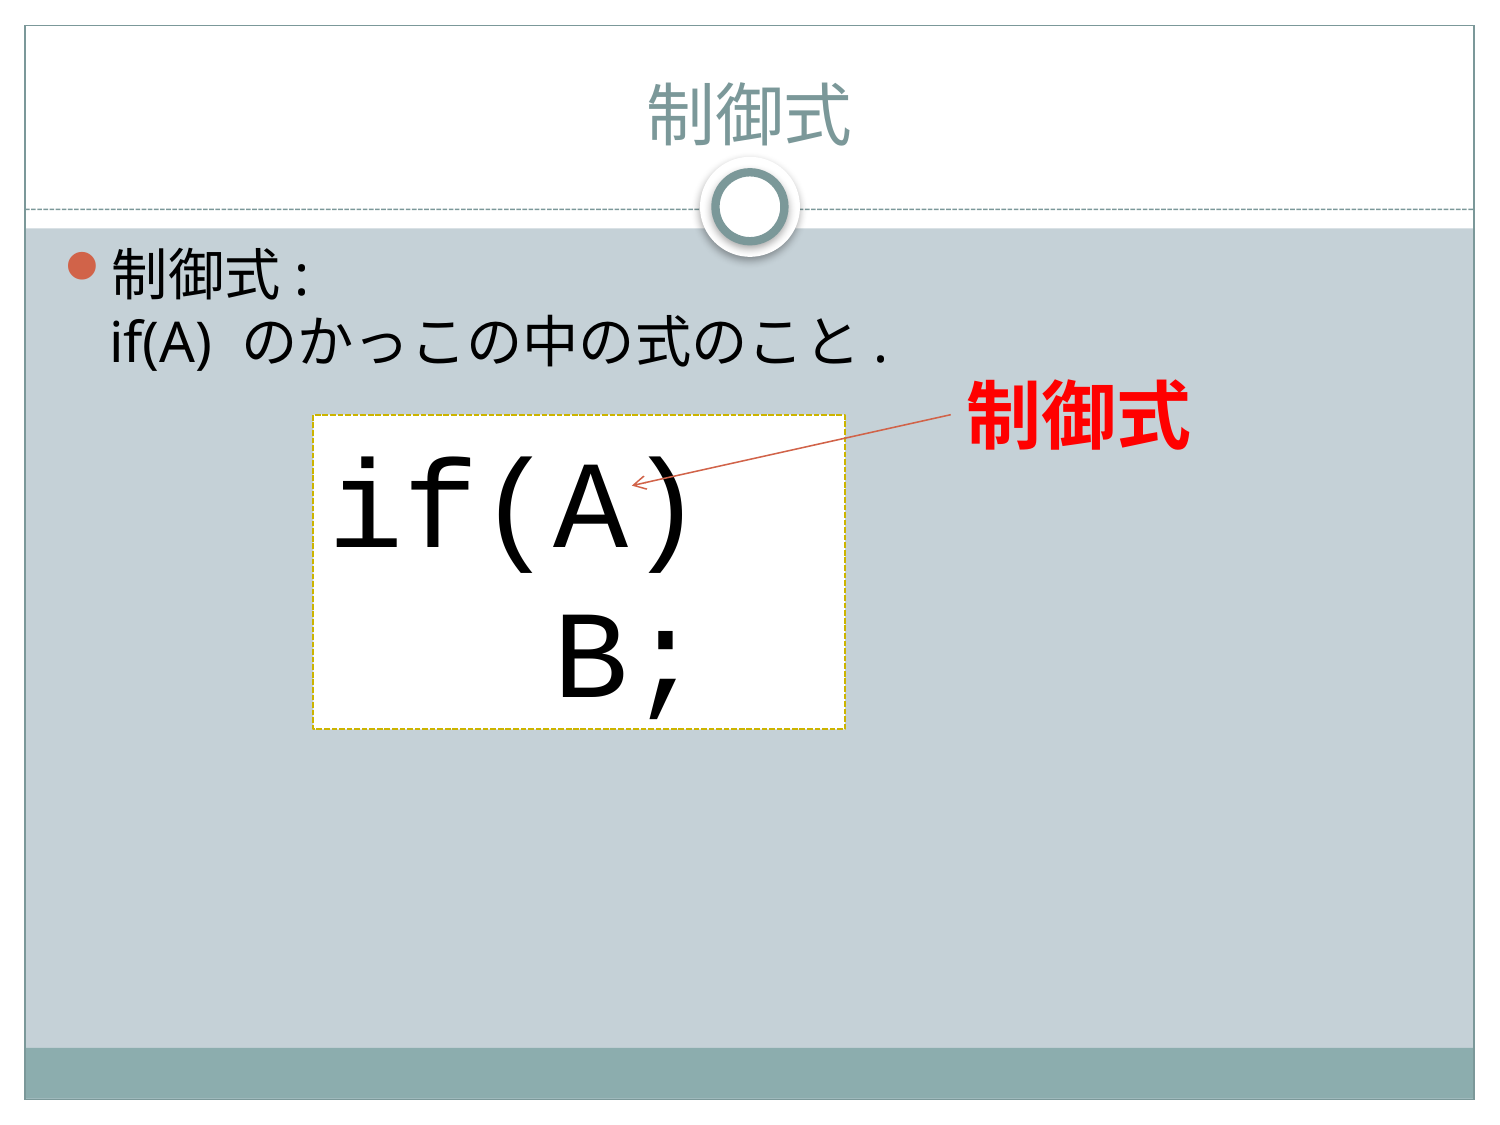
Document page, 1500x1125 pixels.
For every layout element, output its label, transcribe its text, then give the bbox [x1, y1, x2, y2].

text_box 制御式 [952, 361, 1207, 467]
text_box if(A) B; [312, 414, 846, 730]
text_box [631, 414, 952, 486]
title 制御式 [49, 37, 1450, 162]
list 制御式: if(A) のかっこの中の式のこと. [49, 231, 1445, 982]
